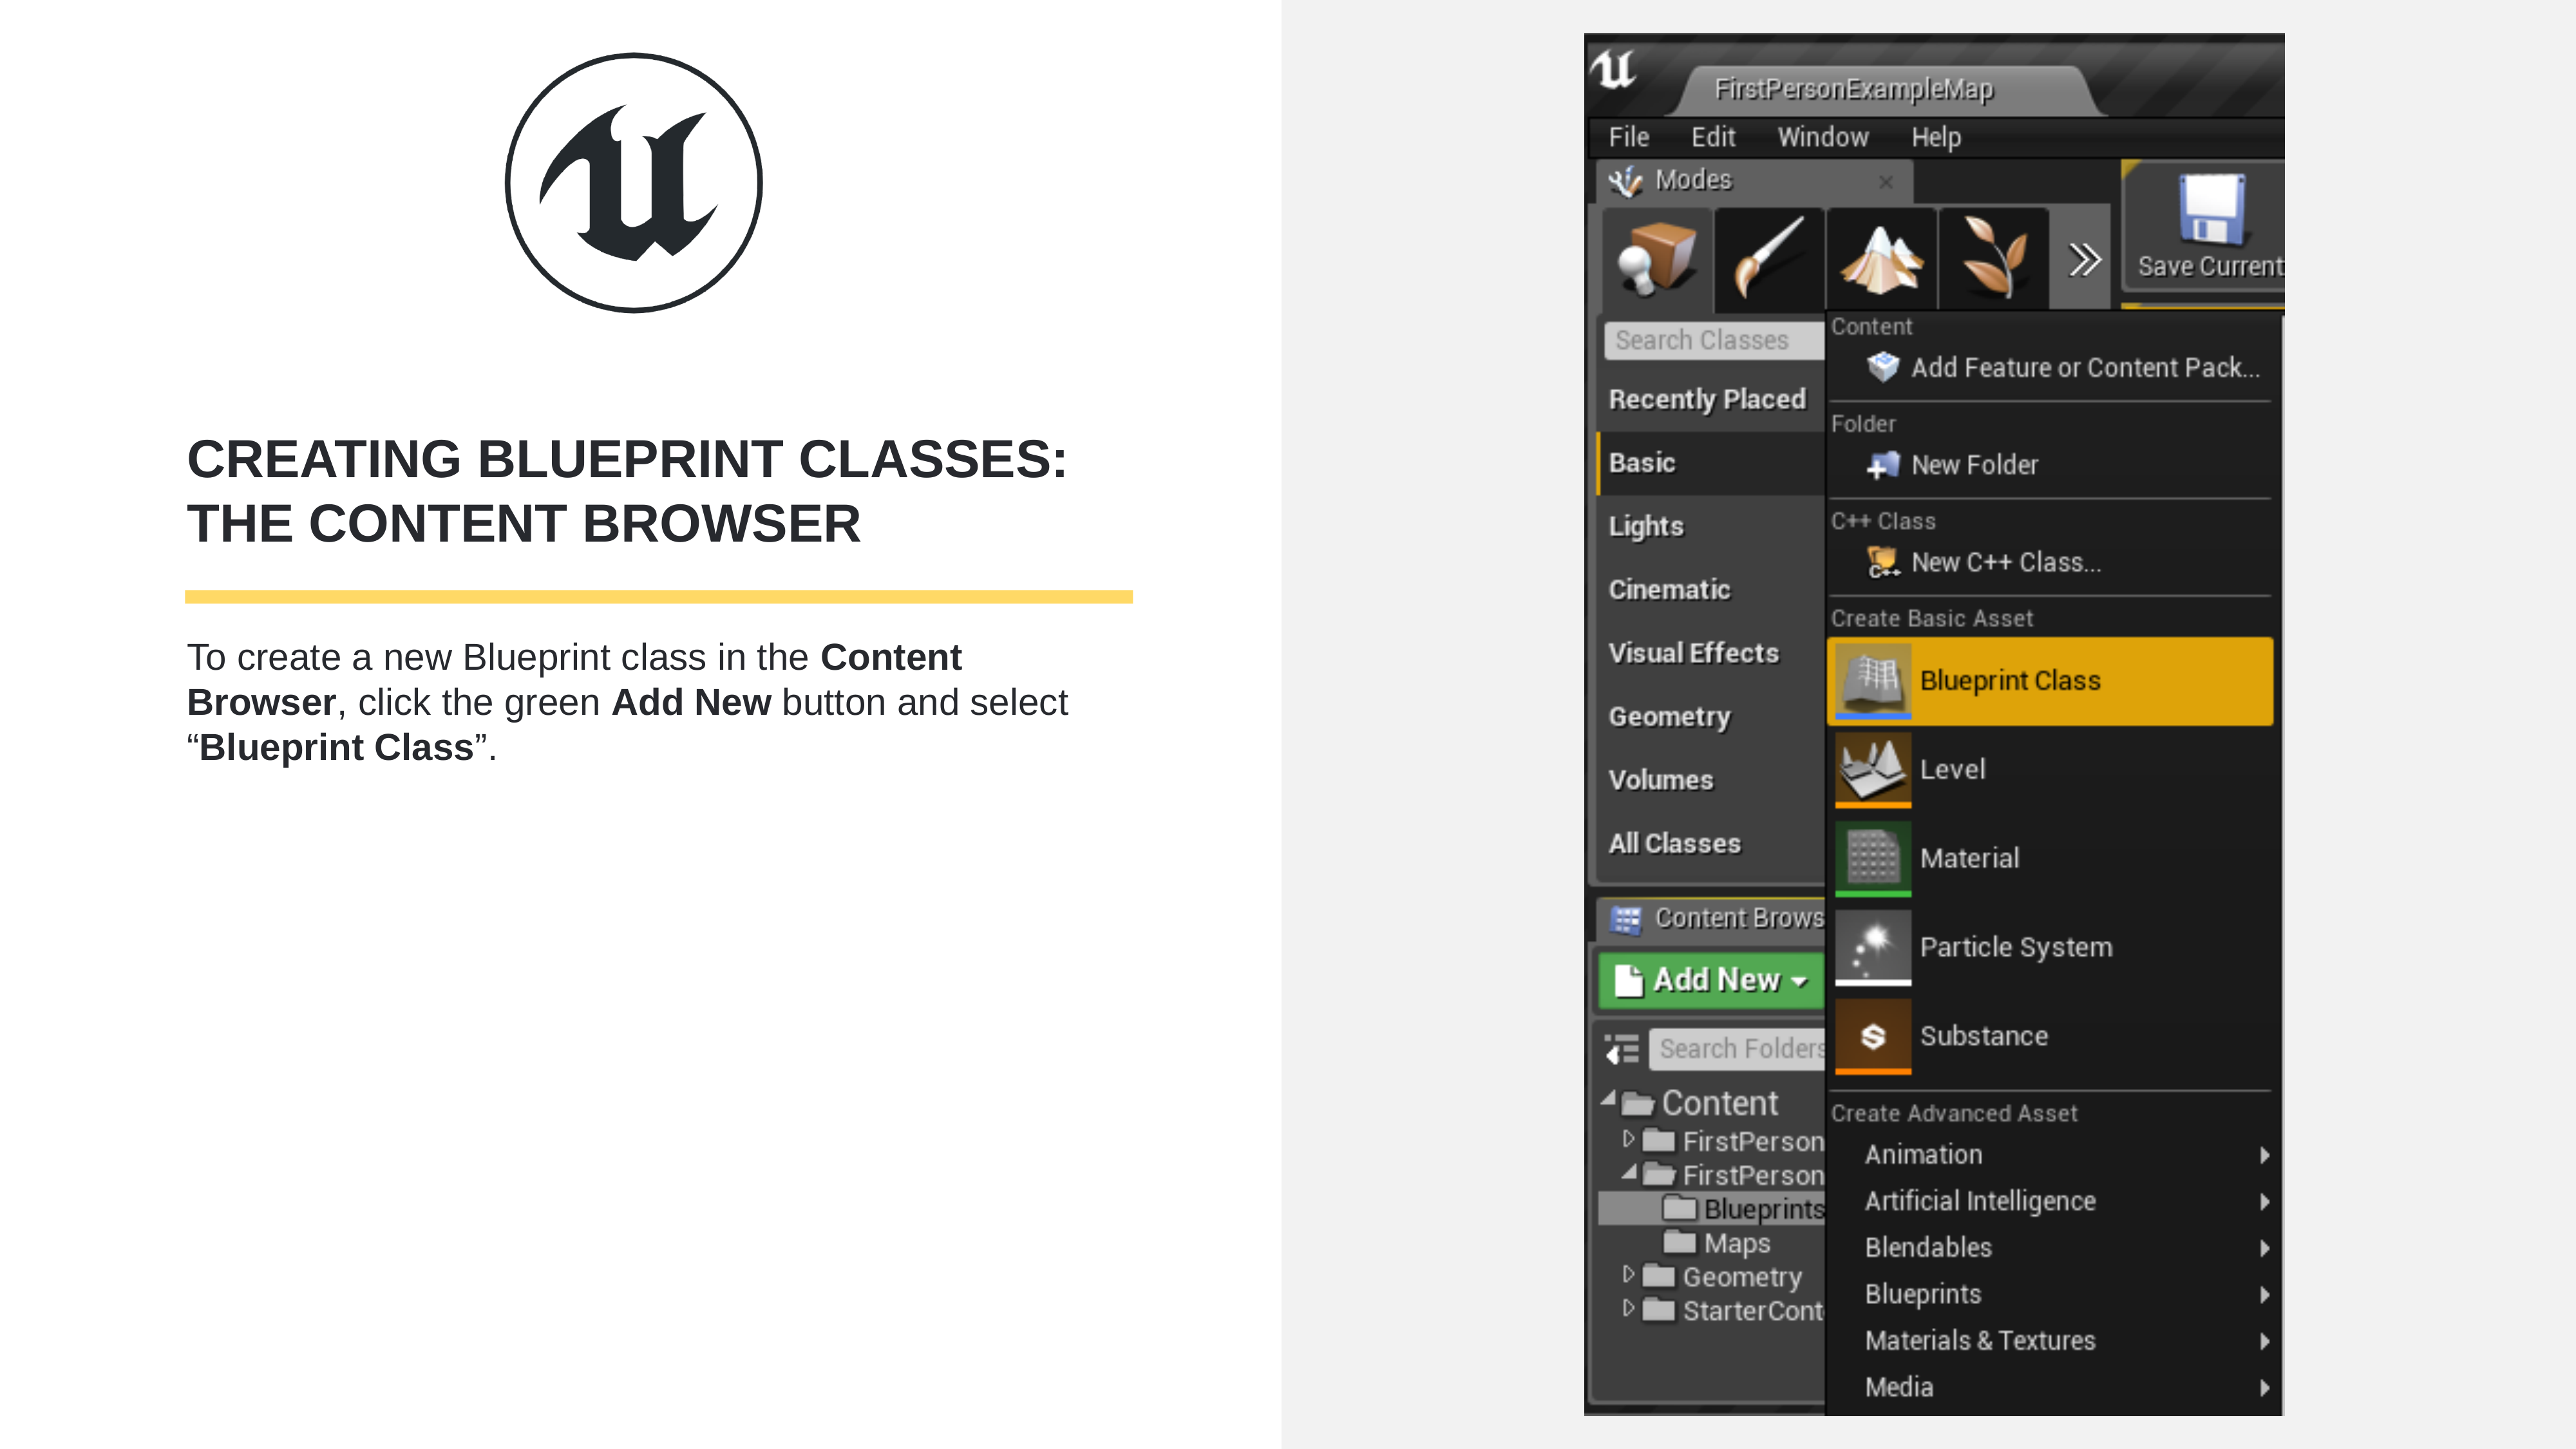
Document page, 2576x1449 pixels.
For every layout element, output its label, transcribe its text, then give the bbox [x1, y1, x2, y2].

title Creating Blueprint classes: the Content Browser [177, 97, 1133, 558]
picture [495, 43, 773, 97]
list To create a new Blueprint class in the Content Browser, click the green Add New button and select “Blueprint Class”. [177, 628, 1133, 1449]
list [1584, 33, 2285, 1416]
